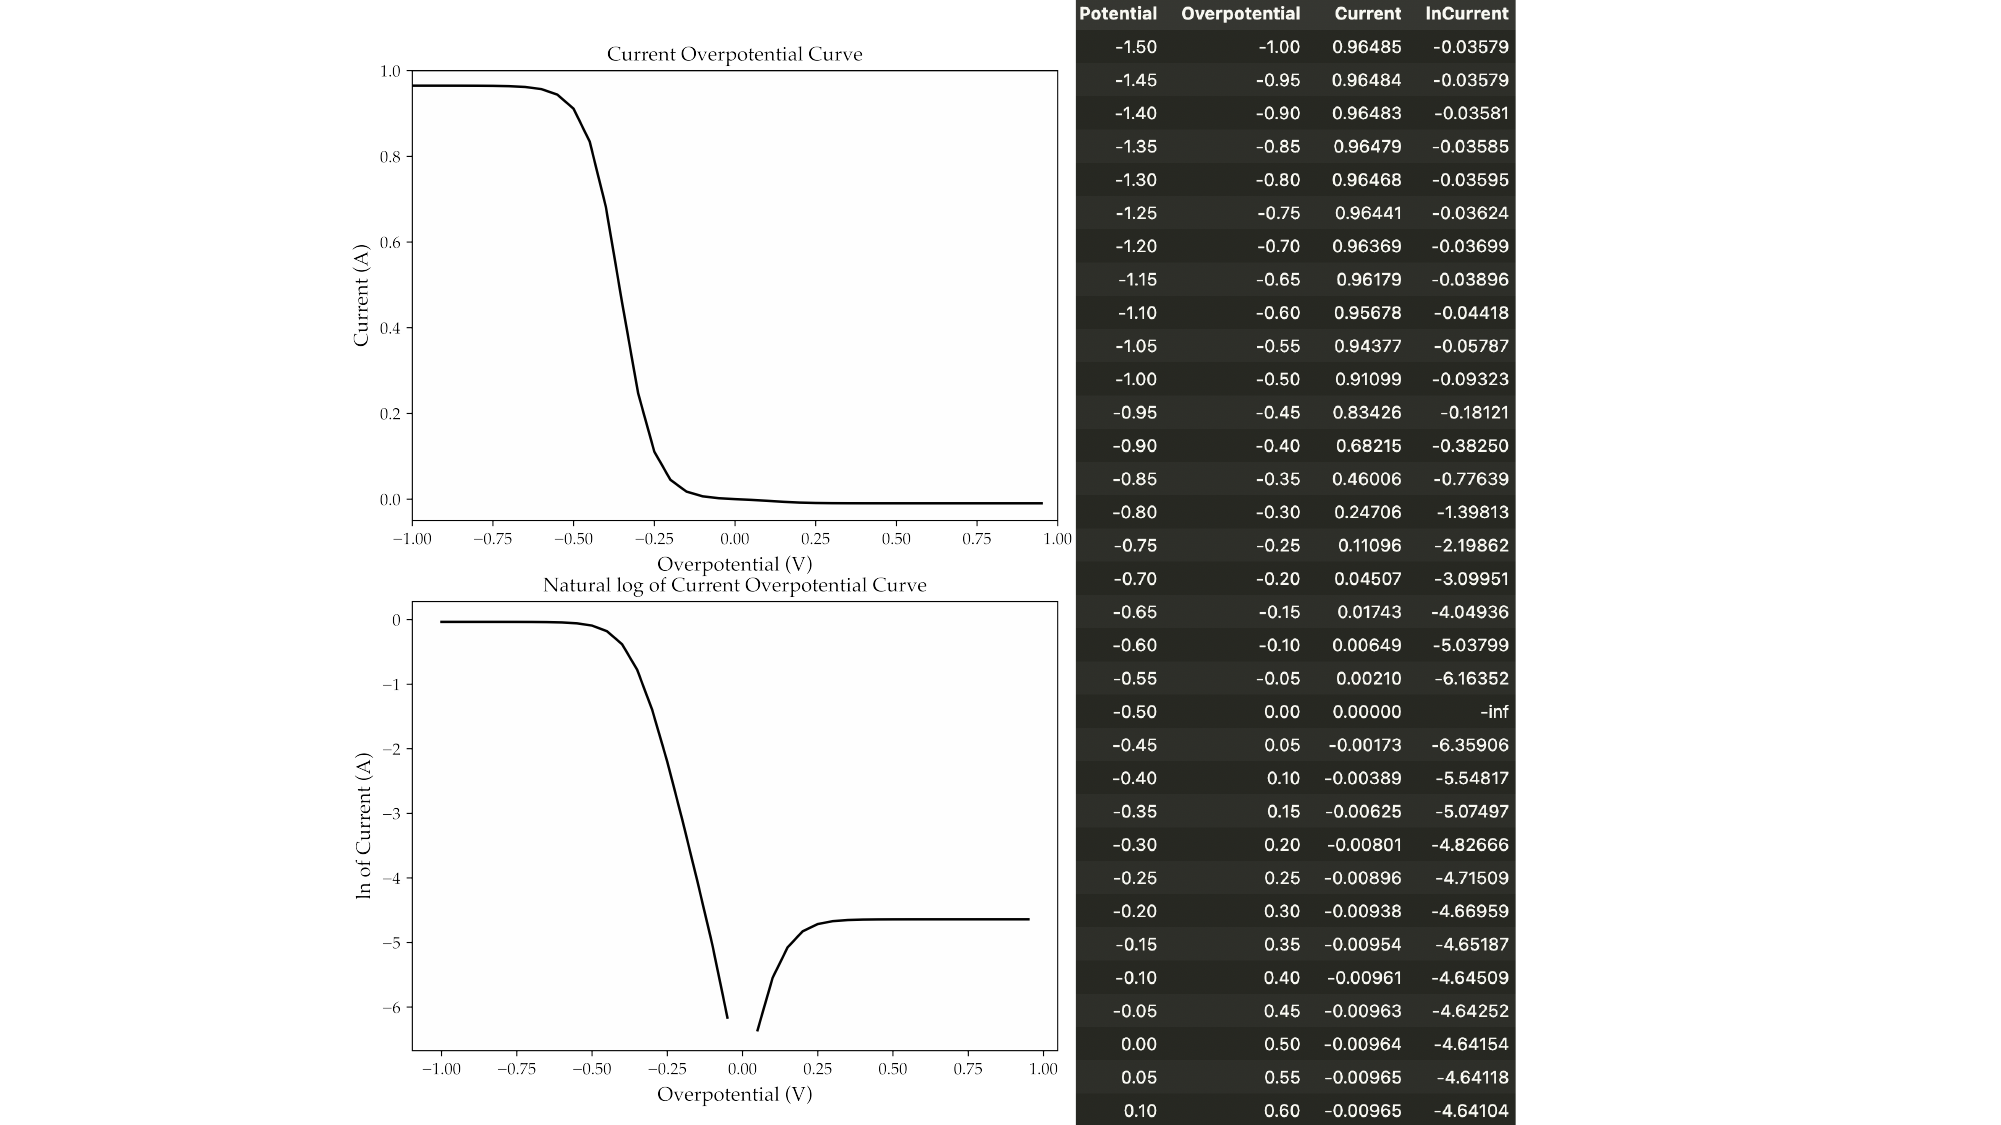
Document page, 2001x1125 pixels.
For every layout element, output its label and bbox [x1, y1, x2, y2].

picture [308, 0, 1516, 1125]
